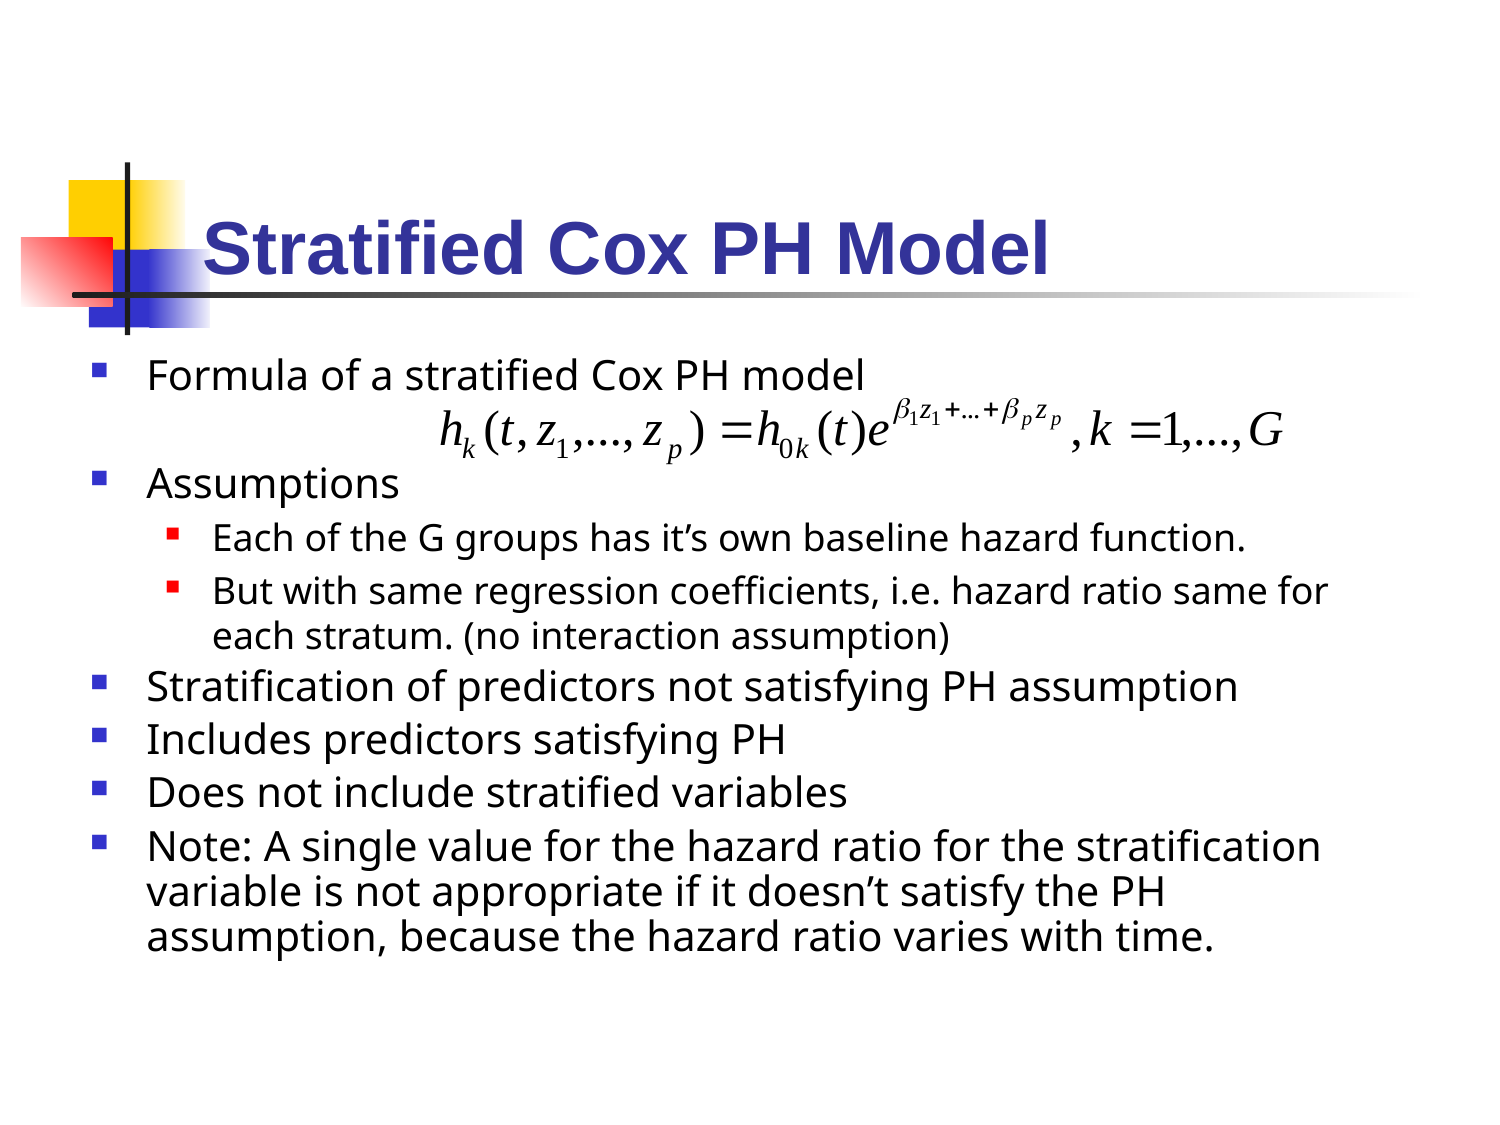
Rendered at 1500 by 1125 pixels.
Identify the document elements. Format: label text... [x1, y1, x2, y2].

list Formula of a stratified Cox PH model Assumptions Each of the G groups has it’s own baseline hazard function. But with same regression coefficients, i.e. hazard ratio same for each stratum. (no interaction assumption) Stratification of predictors not satisfying PH assumption Includes predictors satisfying PH Does not include stratified variables Note: A single value for the hazard ratio for the stratification variable is not appropriate if it doesn’t satisfy the PH assumption, because the hazard ratio varies with time. [74, 340, 1363, 1084]
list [431, 387, 1294, 476]
title Stratified Cox PH Model [187, 128, 1500, 297]
